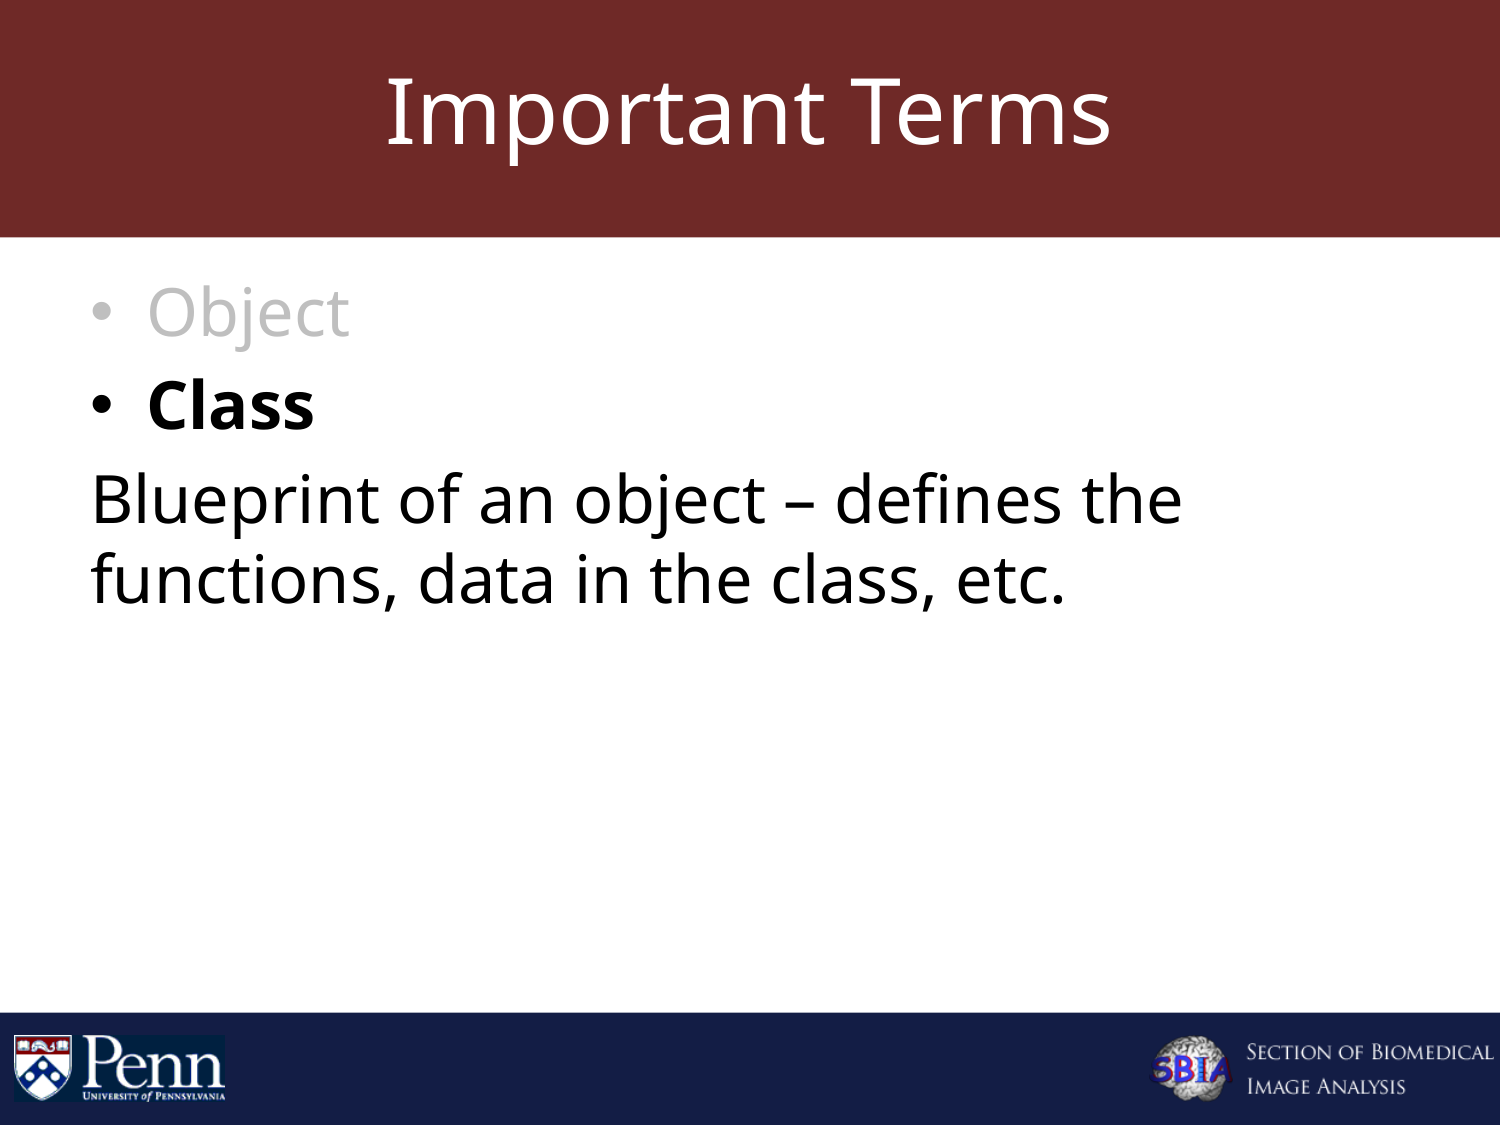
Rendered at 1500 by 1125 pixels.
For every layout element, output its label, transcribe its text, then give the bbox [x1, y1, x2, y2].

picture [14, 1035, 225, 1102]
picture [1149, 1034, 1494, 1103]
title Important Terms [75, 45, 1425, 238]
list Object Class Blueprint of an object – defines the functions, data in the class, etc. [75, 262, 1425, 1013]
